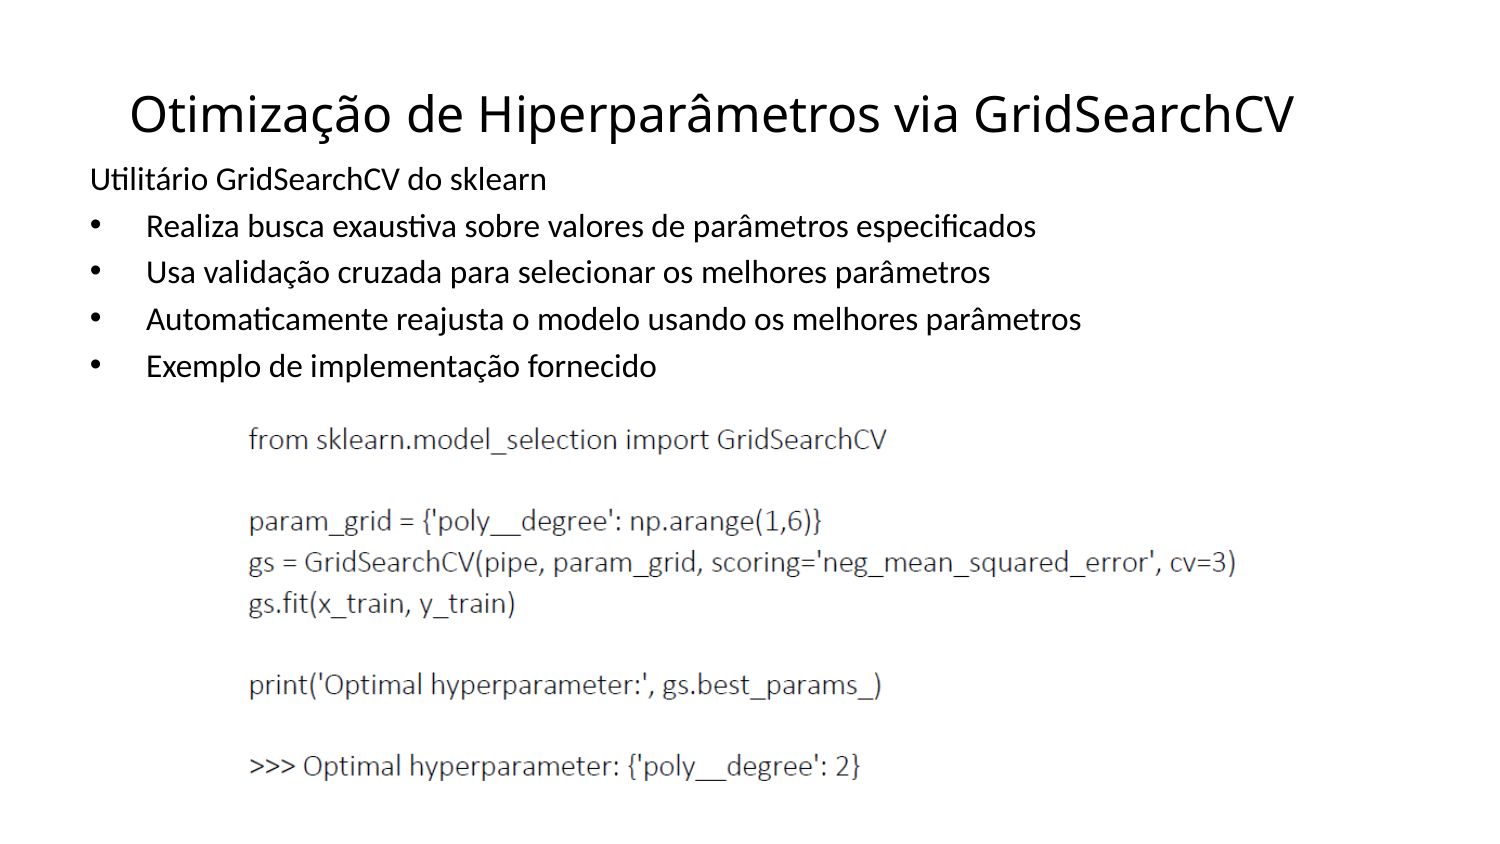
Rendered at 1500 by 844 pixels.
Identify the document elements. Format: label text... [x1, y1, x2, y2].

list Utilitário GridSearchCV do sklearn Realiza busca exaustiva sobre valores de parâmetros especificados Usa validação cruzada para selecionar os melhores parâmetros Automaticamente reajusta o modelo usando os melhores parâmetros Exemplo de implementação fornecido [75, 150, 1152, 605]
picture [226, 409, 1250, 807]
title Otimização de Hiperparâmetros via GridSearchCV [75, 75, 1350, 225]
